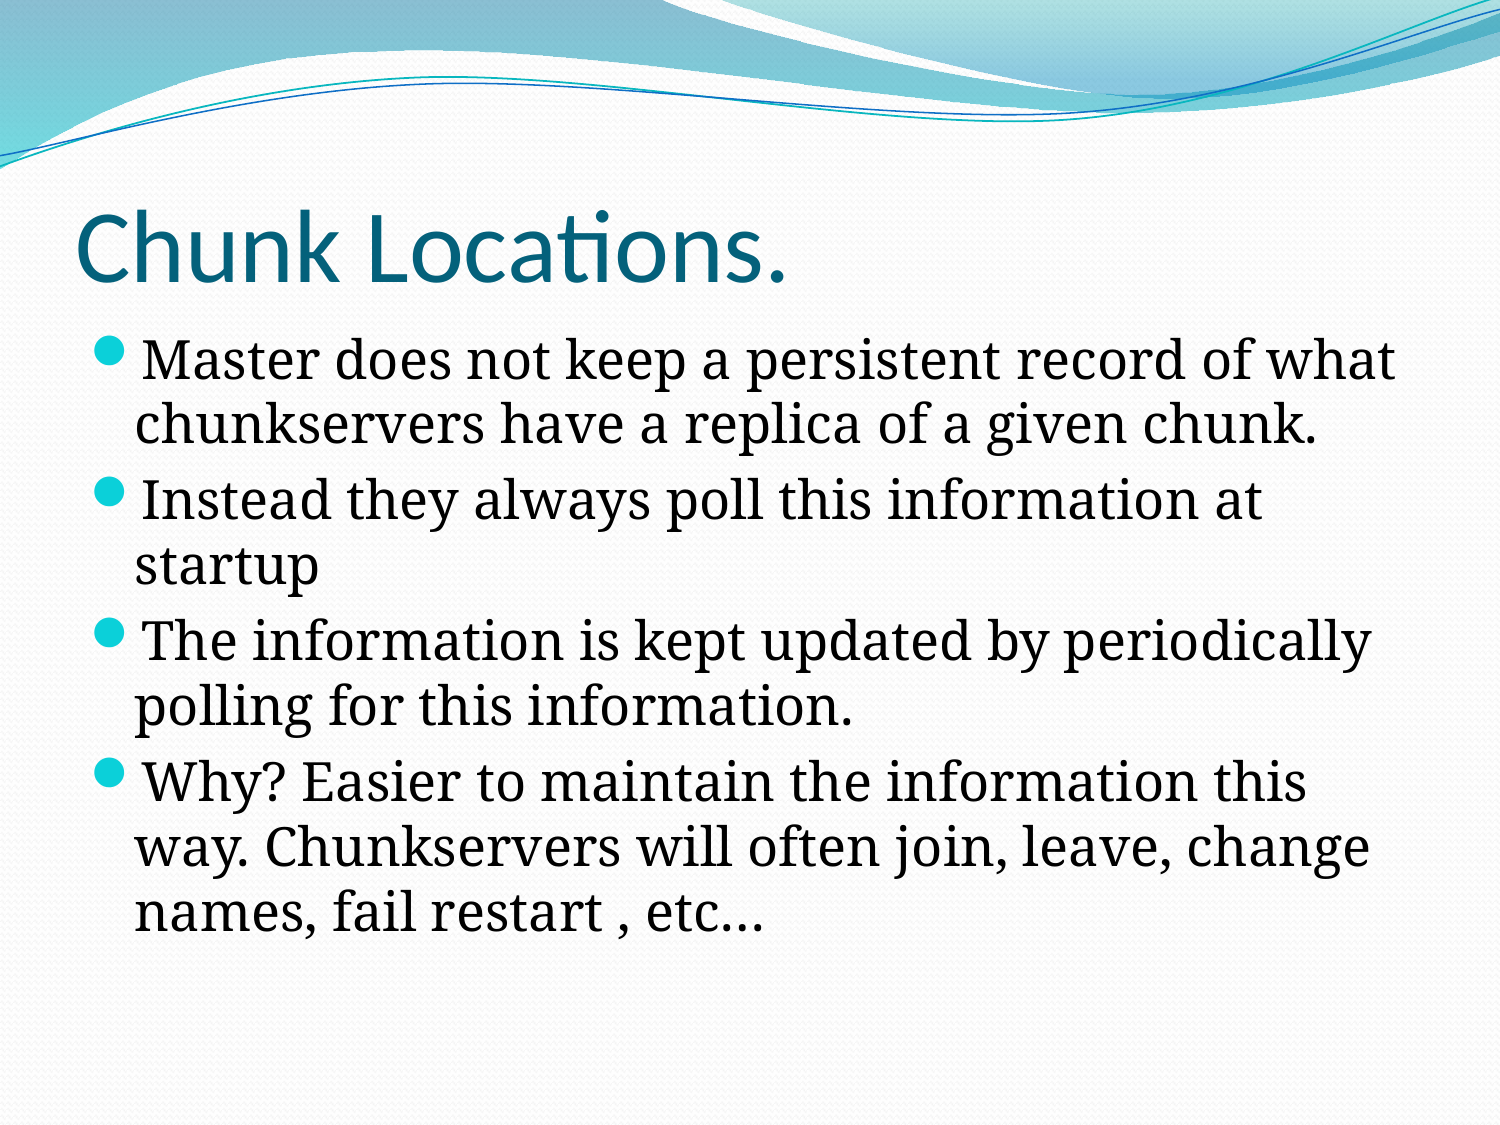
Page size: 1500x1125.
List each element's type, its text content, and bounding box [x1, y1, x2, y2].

list Master does not keep a persistent record of what chunkservers have a replica of a given chunk. Instead they always poll this information at startup The information is kept updated by periodically polling for this information. Why? Easier to maintain the information this way. Chunkservers will often join, leave, change names, fail restart , etc… [74, 317, 1426, 1038]
title Chunk Locations. [74, 115, 1426, 304]
